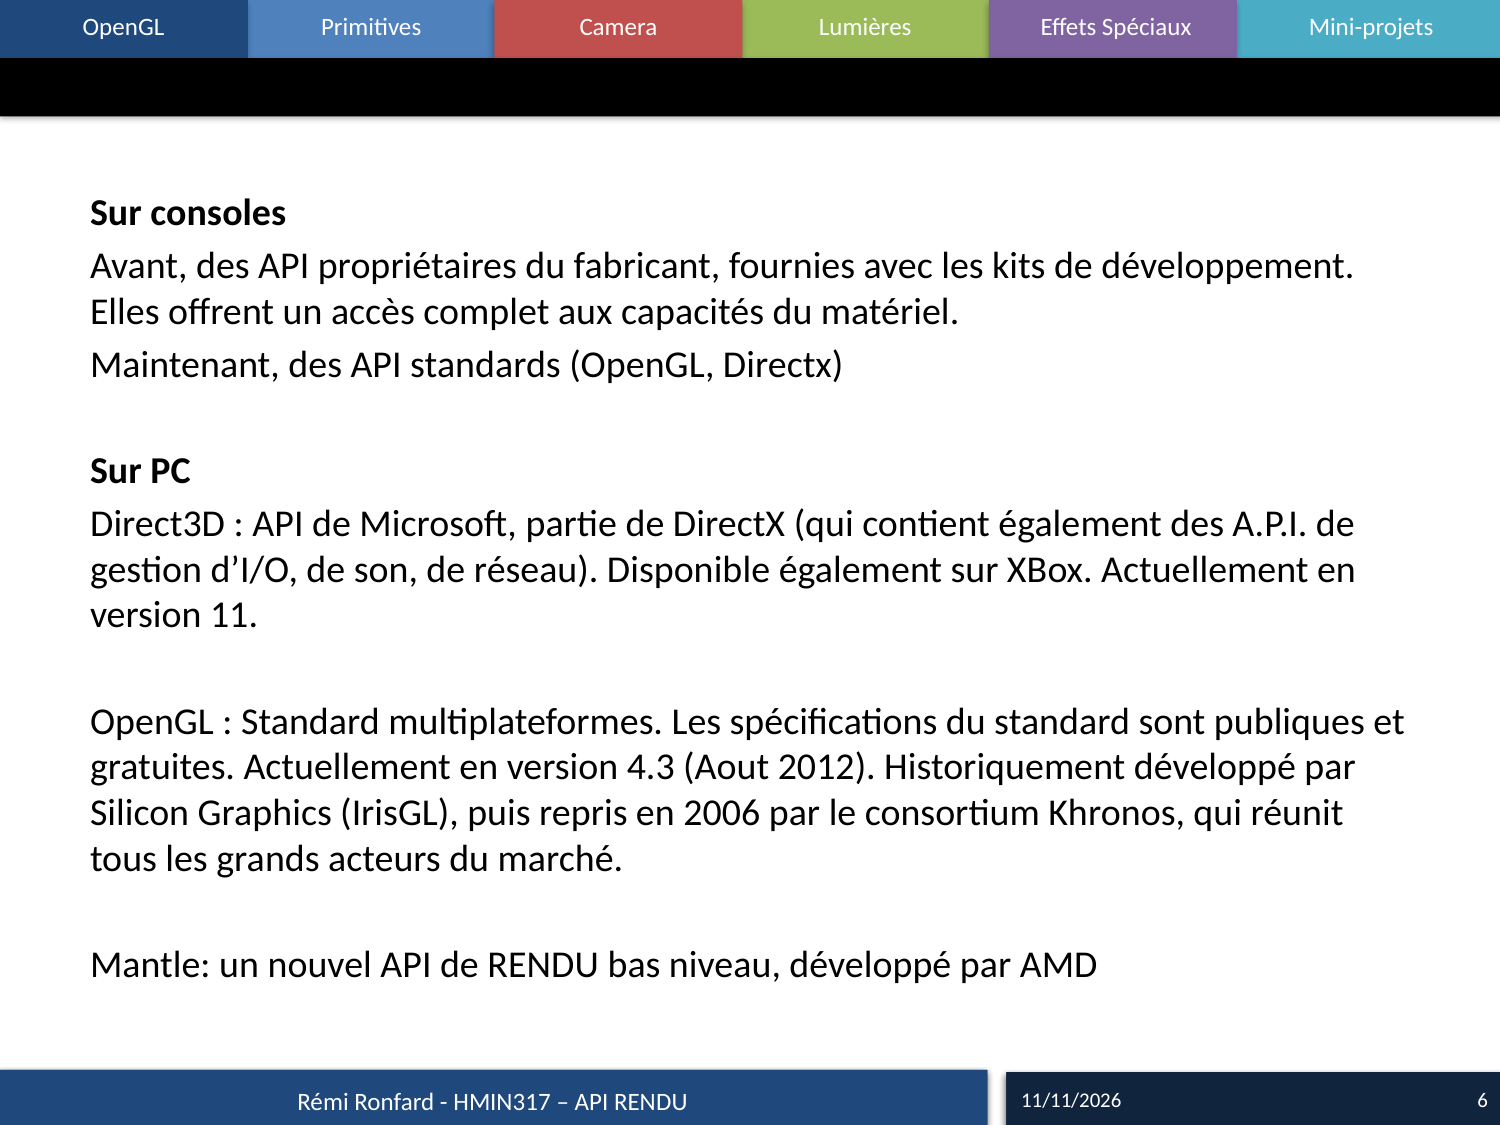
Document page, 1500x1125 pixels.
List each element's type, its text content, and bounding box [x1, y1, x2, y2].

footer Rémi Ronfard - HMIN317 – API RENDU [0, 1072, 988, 1125]
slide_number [1006, 1070, 1153, 1125]
list Sur consoles Avant, des API propriétaires du fabricant, fournies avec les kits de développement. Elles offrent un accès complet aux capacités du matériel. Maintenant, des API standards (OpenGL, Directx) Sur PC Direct3D : API de Microsoft, partie de DirectX (qui contient également des A.P.I. de gestion d’I/O, de son, de réseau). Disponible également sur XBox. Actuellement en version 11. OpenGL : Standard multiplateformes. Les spécifications du standard sont publiques et gratuites. Actuellement en version 4.3 (Aout 2012). Historiquement développé par Silicon Graphics (IrisGL), puis repris en 2006 par le consortium Khronos, qui réunit tous les grands acteurs du marché. Mantle: un nouvel API de RENDU bas niveau, développé par AMD [75, 179, 1425, 1005]
slide_number 6 [1153, 1071, 1500, 1125]
